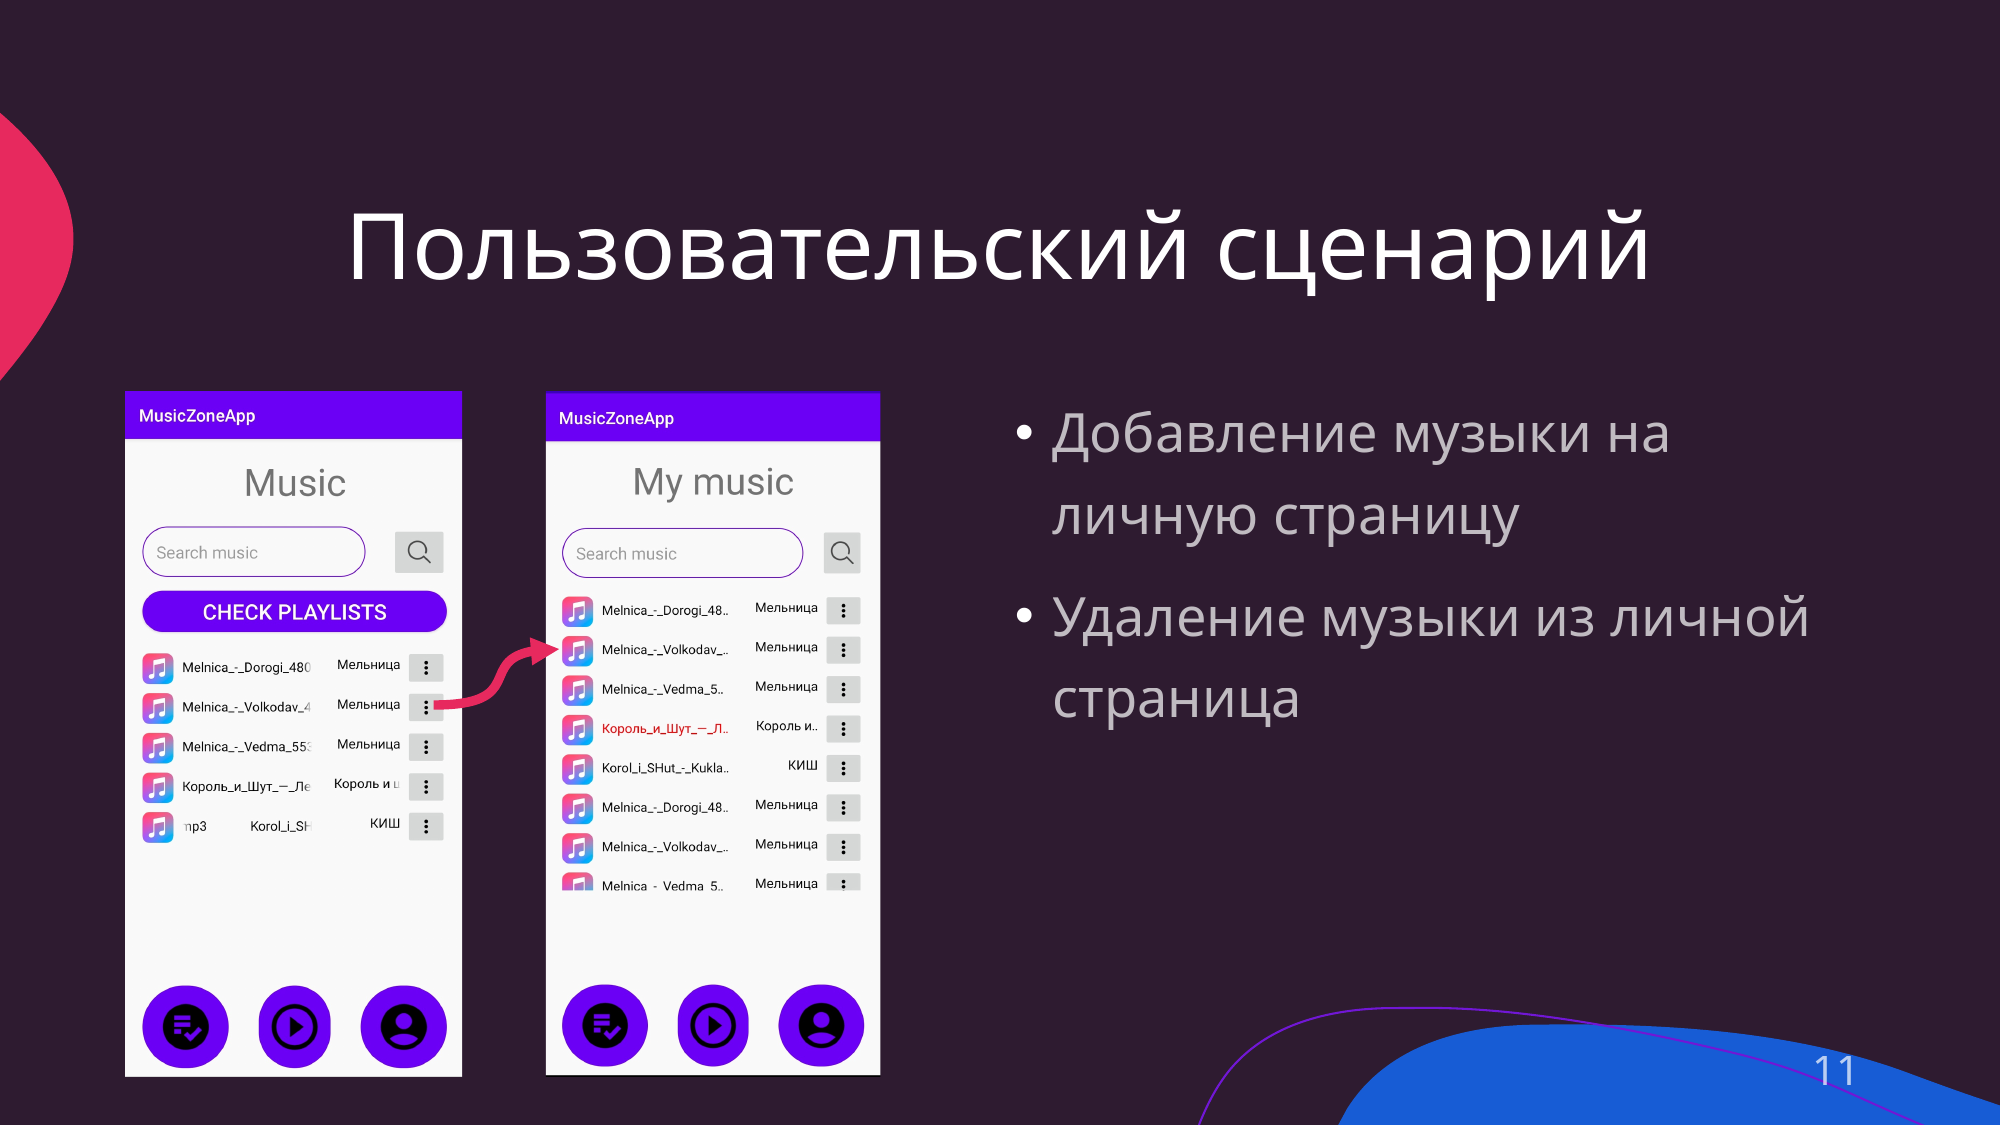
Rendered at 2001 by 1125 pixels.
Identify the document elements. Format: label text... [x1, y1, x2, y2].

picture [545, 391, 881, 1077]
title Пользовательский сценарий [125, 125, 1875, 375]
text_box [433, 649, 559, 705]
list Добавление музыки на личную страницу Удаление музыки из личной страница [999, 375, 1875, 1002]
picture [124, 391, 463, 1077]
slide_number 11 [1625, 1042, 1875, 1103]
